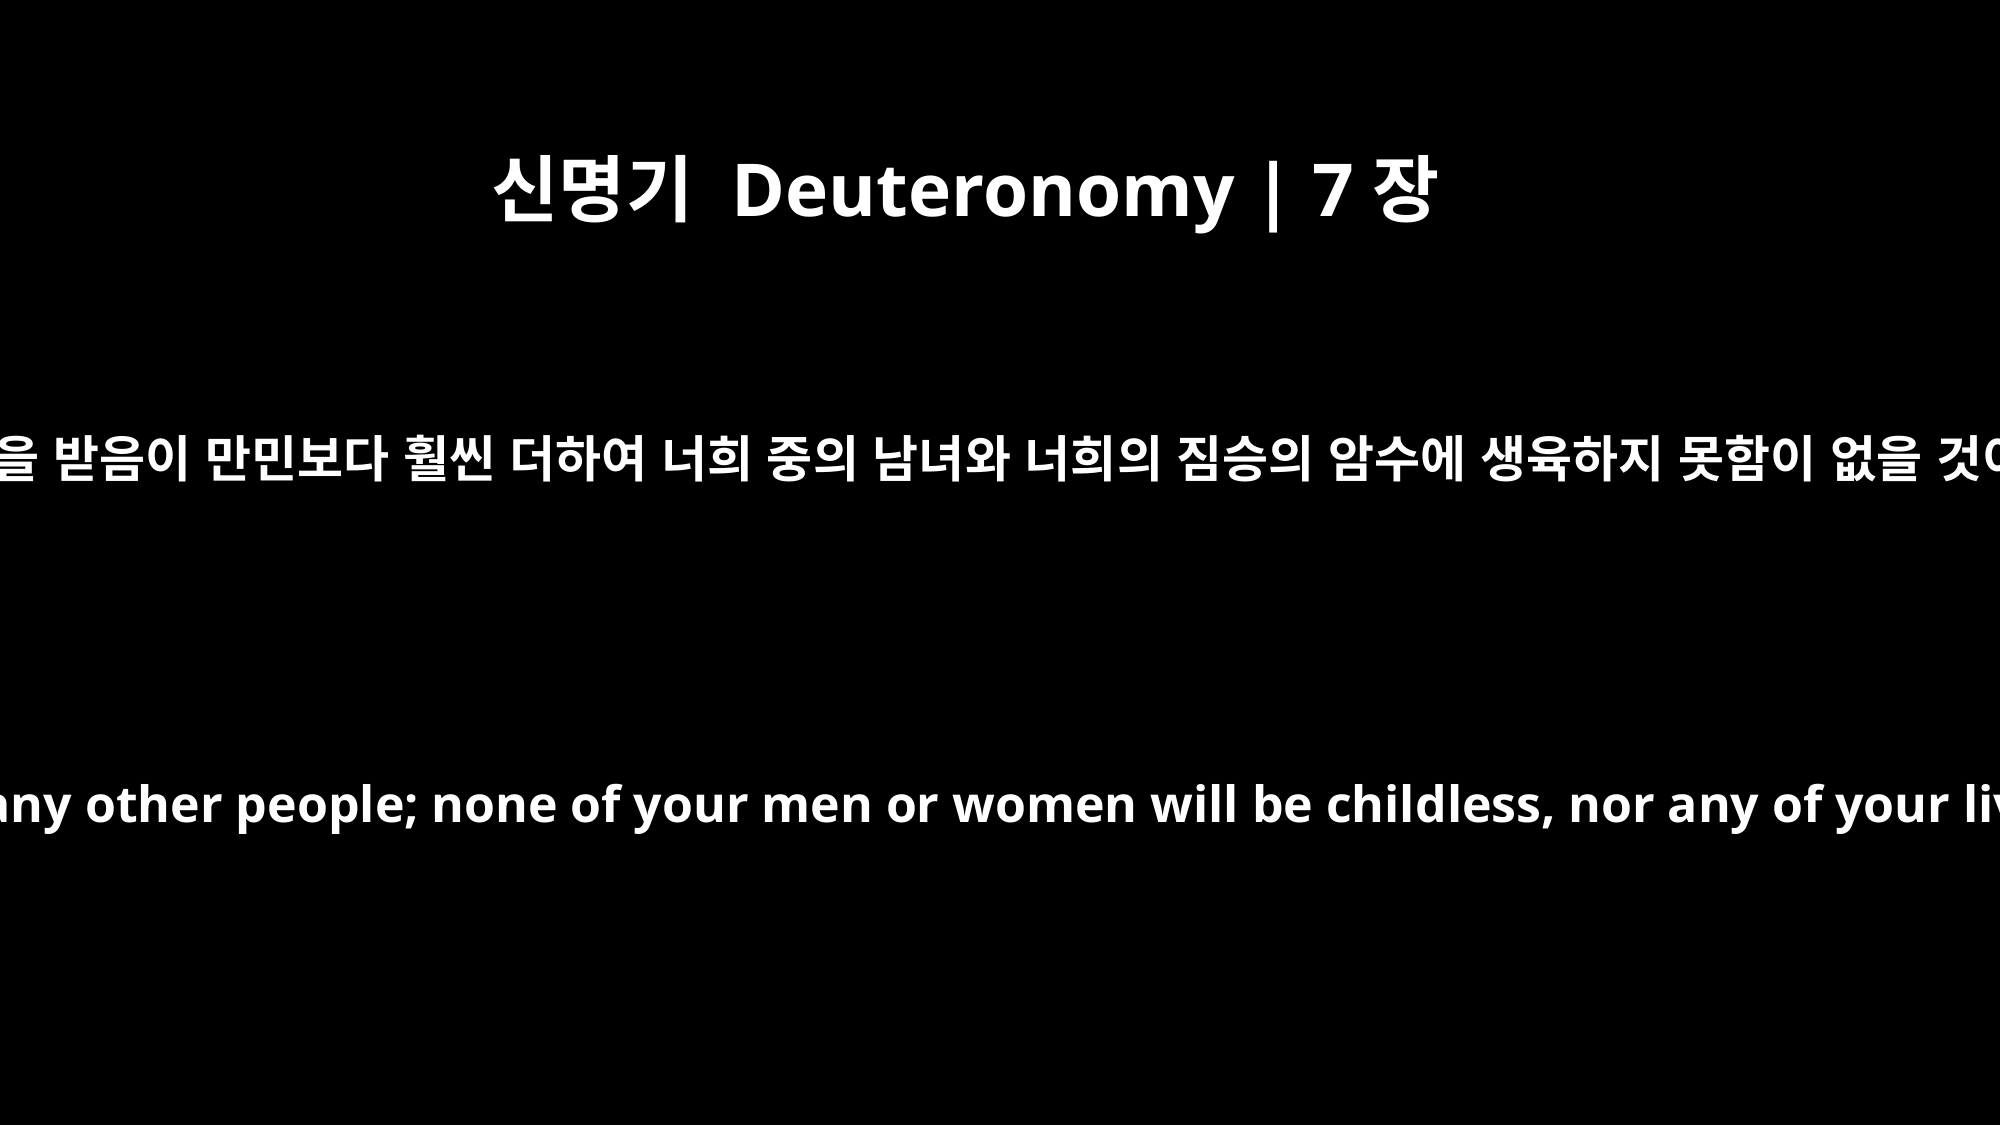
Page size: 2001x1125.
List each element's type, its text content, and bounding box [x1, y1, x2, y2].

text_box You will be blessed more than any other people; none of your men or women will be childless, nor any of your livestock without young. [0, 764, 2000, 840]
text_box 14 네가 복을 받음이 만민보다 훨씬 더하여 너희 중의 남녀와 너희의 짐승의 암수에 생육하지 못함이 없을 것이며 [0, 359, 2000, 495]
text_box 신명기 Deuteronomy | 7장 [476, 136, 1455, 239]
